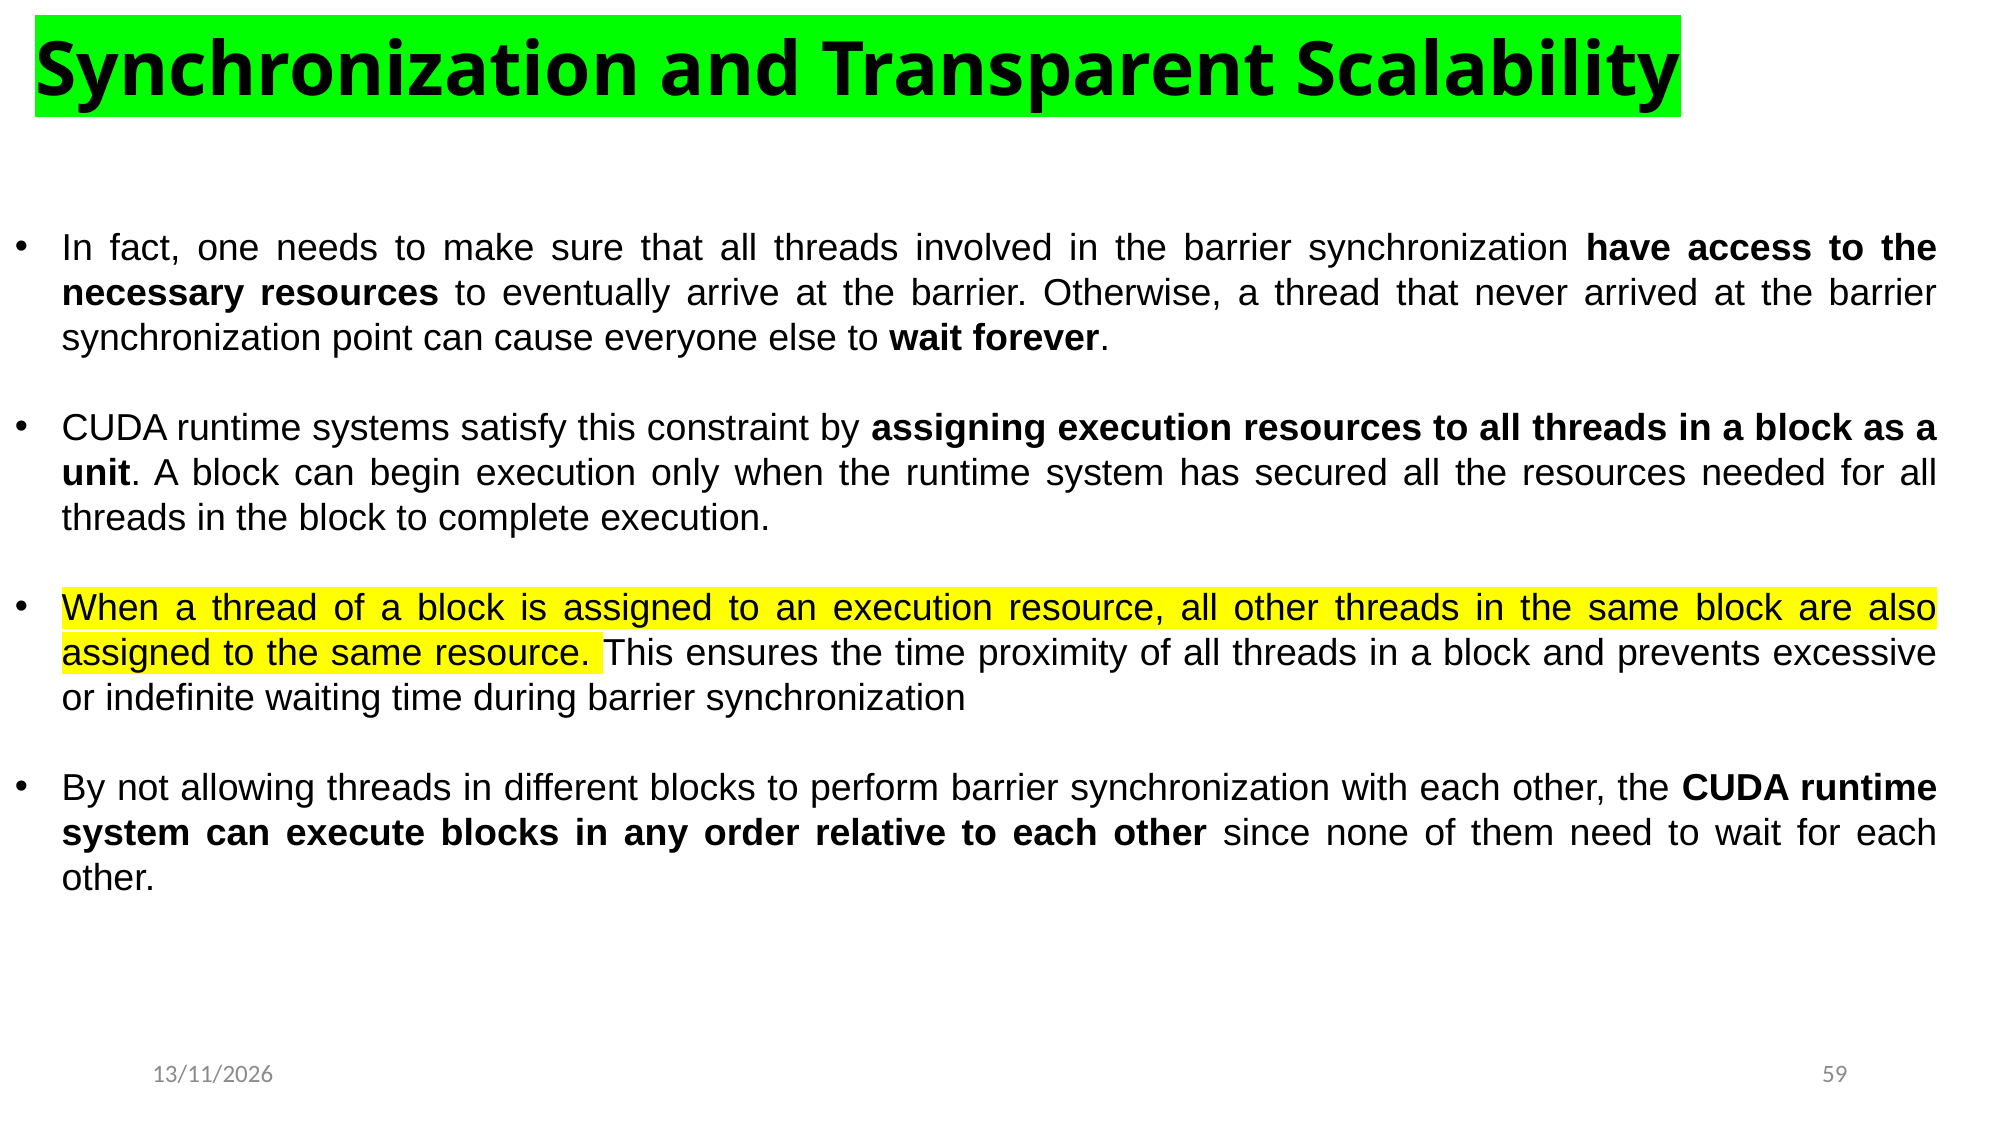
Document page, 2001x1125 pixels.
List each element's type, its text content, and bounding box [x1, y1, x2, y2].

text_box In fact, one needs to make sure that all threads involved in the barrier synchronization have access to the necessary resources to eventually arrive at the barrier. Otherwise, a thread that never arrived at the barrier synchronization point can cause everyone else to wait forever. CUDA runtime systems satisfy this constraint by assigning execution resources to all threads in a block as a unit. A block can begin execution only when the runtime system has secured all the resources needed for all threads in the block to complete execution. When a thread of a block is assigned to an execution resource, all other threads in the same block are also assigned to the same resource. This ensures the time proximity of all threads in a block and prevents excessive or indefinite waiting time during barrier synchronization By not allowing threads in different blocks to perform barrier synchronization with each other, the CUDA runtime system can execute blocks in any order relative to each other since none of them need to wait for each other. [0, 215, 1953, 1125]
text_box 16-03-2023 [137, 1042, 588, 1103]
text_box Synchronization and Transparent Scalability [20, 9, 1925, 133]
text_box 59 [1412, 1042, 1863, 1103]
